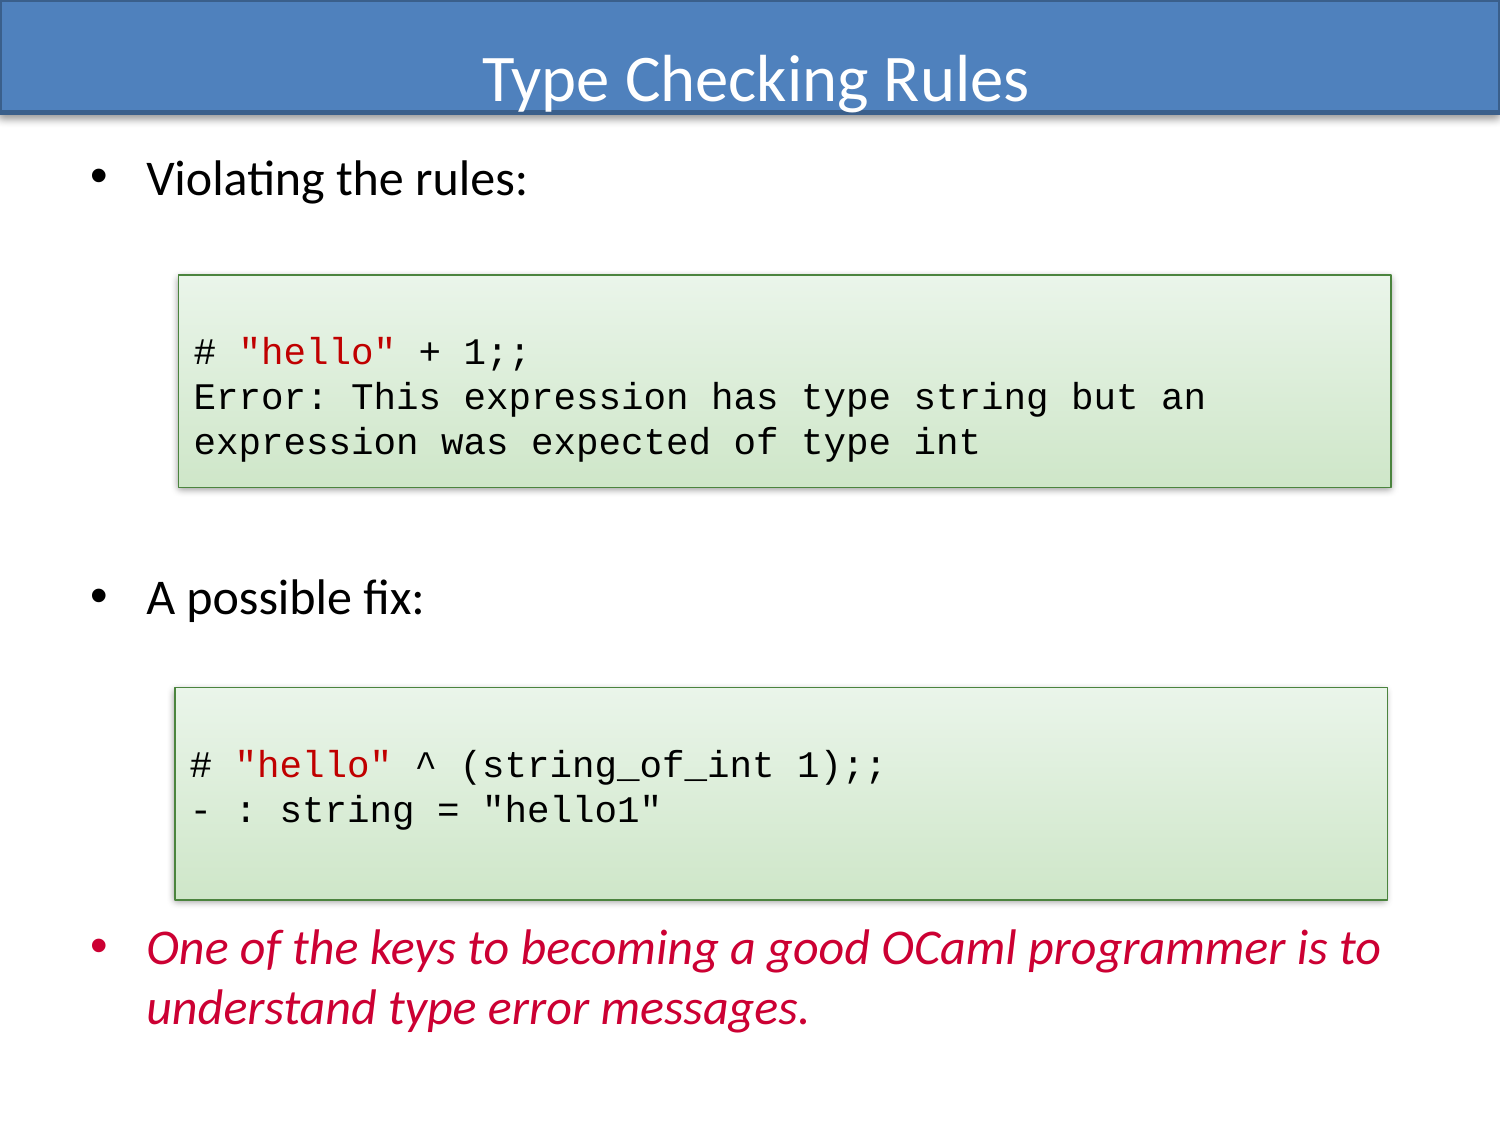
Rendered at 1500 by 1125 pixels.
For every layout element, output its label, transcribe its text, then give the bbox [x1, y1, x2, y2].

list Violating the rules: A possible fix: One of the keys to becoming a good OCaml programmer is to understand type error messages. [75, 137, 1425, 1038]
text_box # "hello" ^ (string_of_int 1);; - : string = "hello1" [174, 687, 1388, 901]
text_box # "hello" + 1;; Error: This expression has type string but an expression was expected of type int [178, 274, 1392, 488]
title Type Checking Rules [81, 0, 1432, 169]
